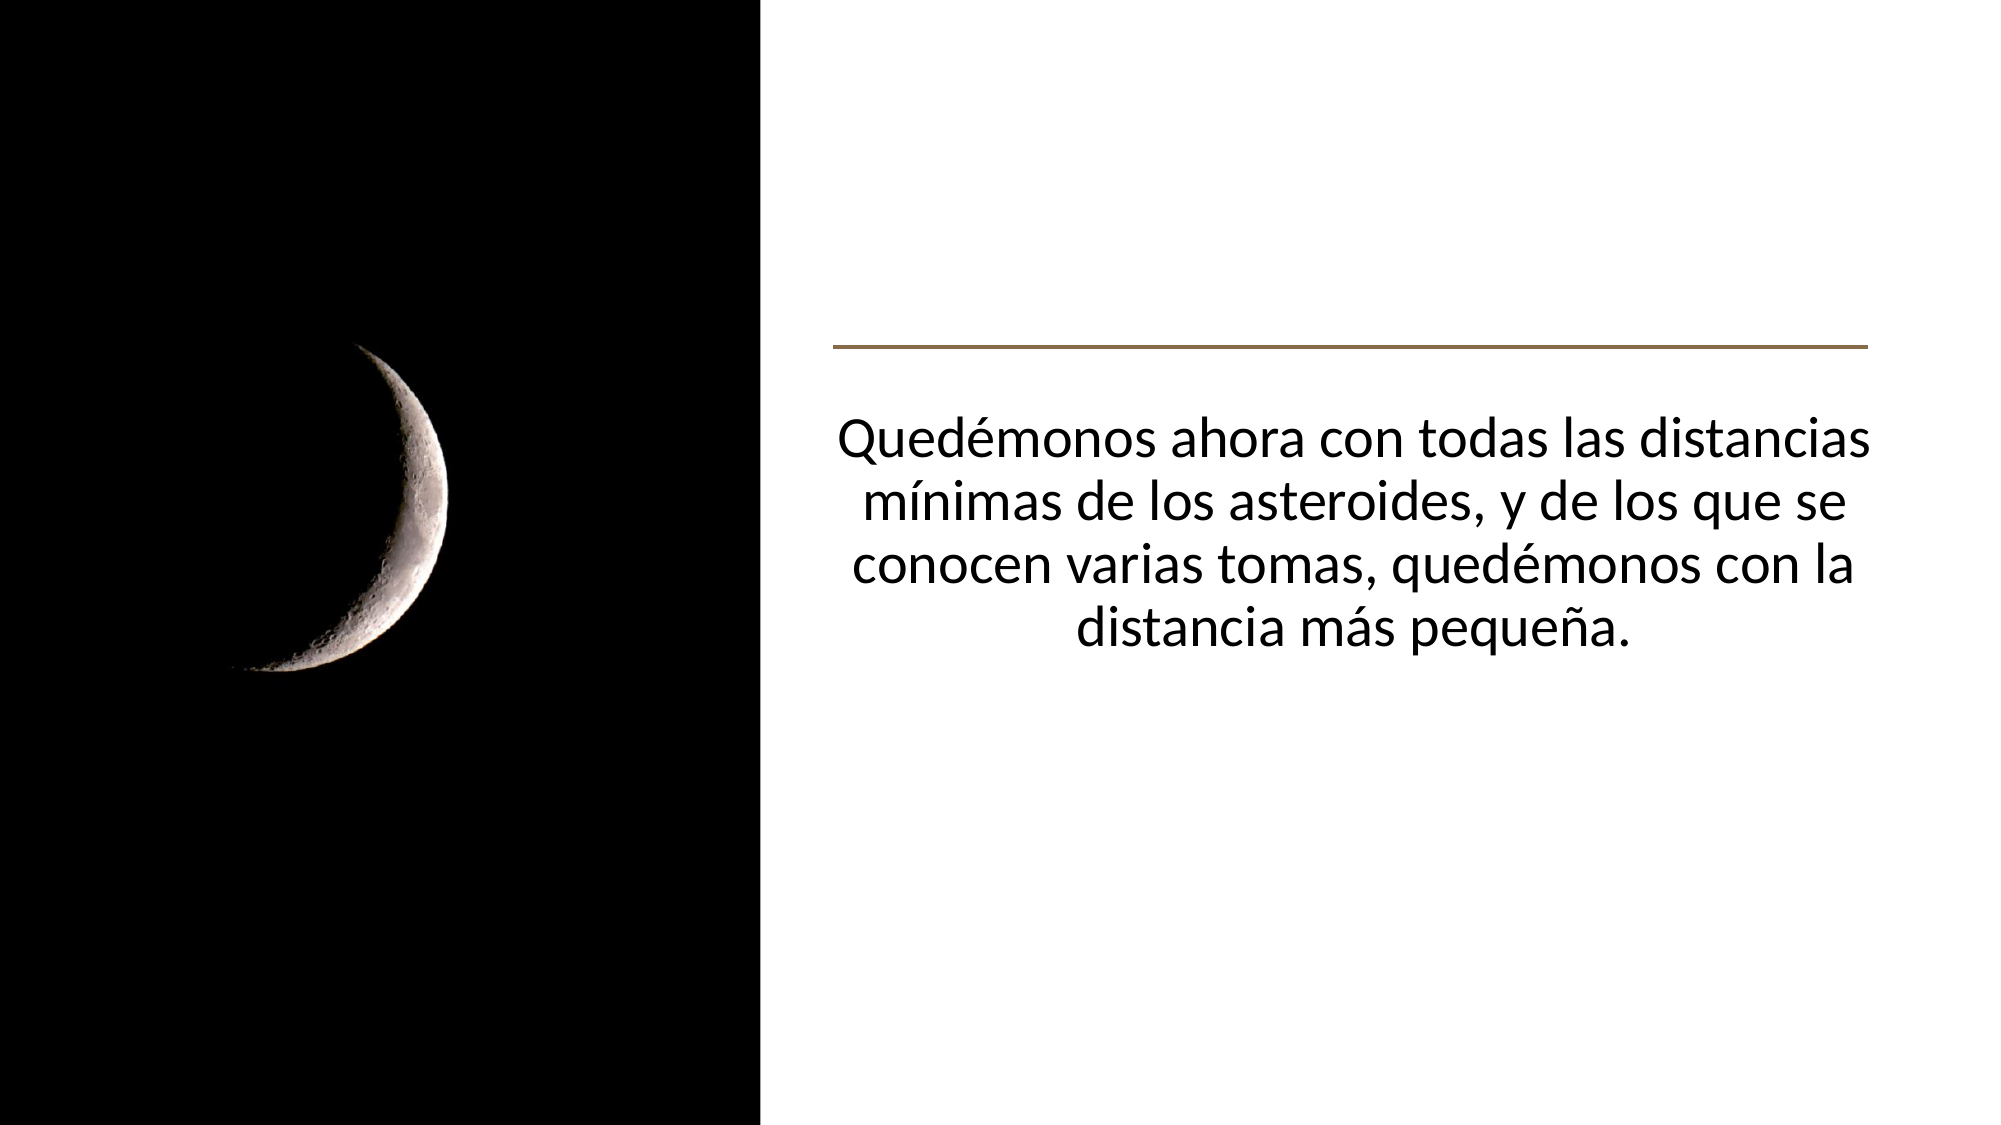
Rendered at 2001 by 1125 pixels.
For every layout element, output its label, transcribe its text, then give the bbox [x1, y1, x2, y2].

picture [0, 0, 761, 1125]
list Quedémonos ahora con todas las distancias mínimas de los asteroides, y de los que se conocen varias tomas, quedémonos con la distancia más pequeña. [814, 399, 1895, 771]
